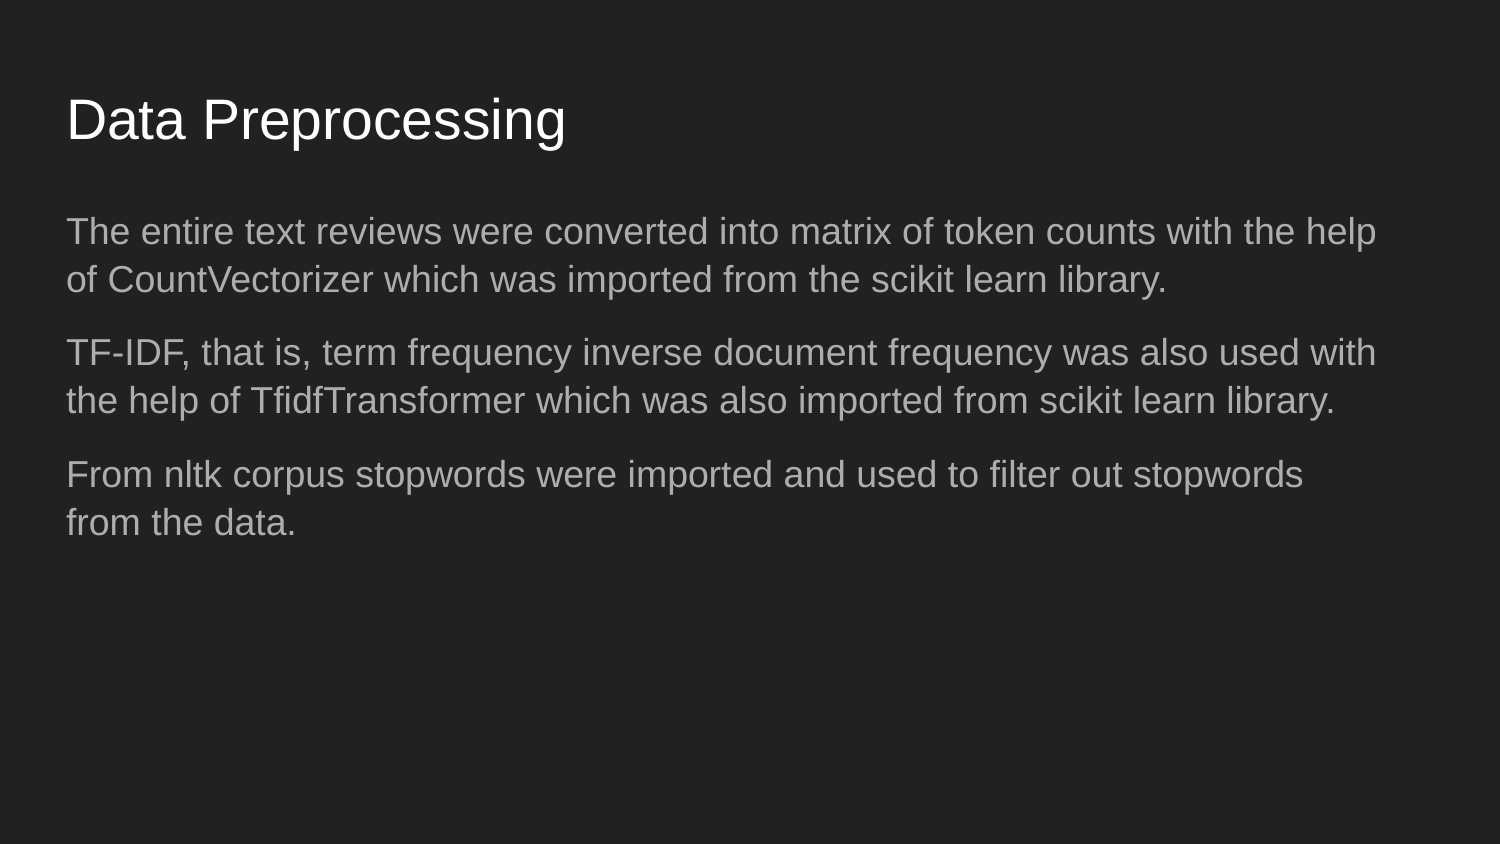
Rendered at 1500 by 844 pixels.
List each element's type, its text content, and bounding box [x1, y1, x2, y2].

list The entire text reviews were converted into matrix of token counts with the help of CountVectorizer which was imported from the scikit learn library. TF-IDF, that is, term frequency inverse document frequency was also used with the help of TfidfTransformer which was also imported from scikit learn library. From nltk corpus stopwords were imported and used to filter out stopwords from the data. [51, 189, 1400, 750]
title Data Preprocessing [51, 72, 1449, 167]
